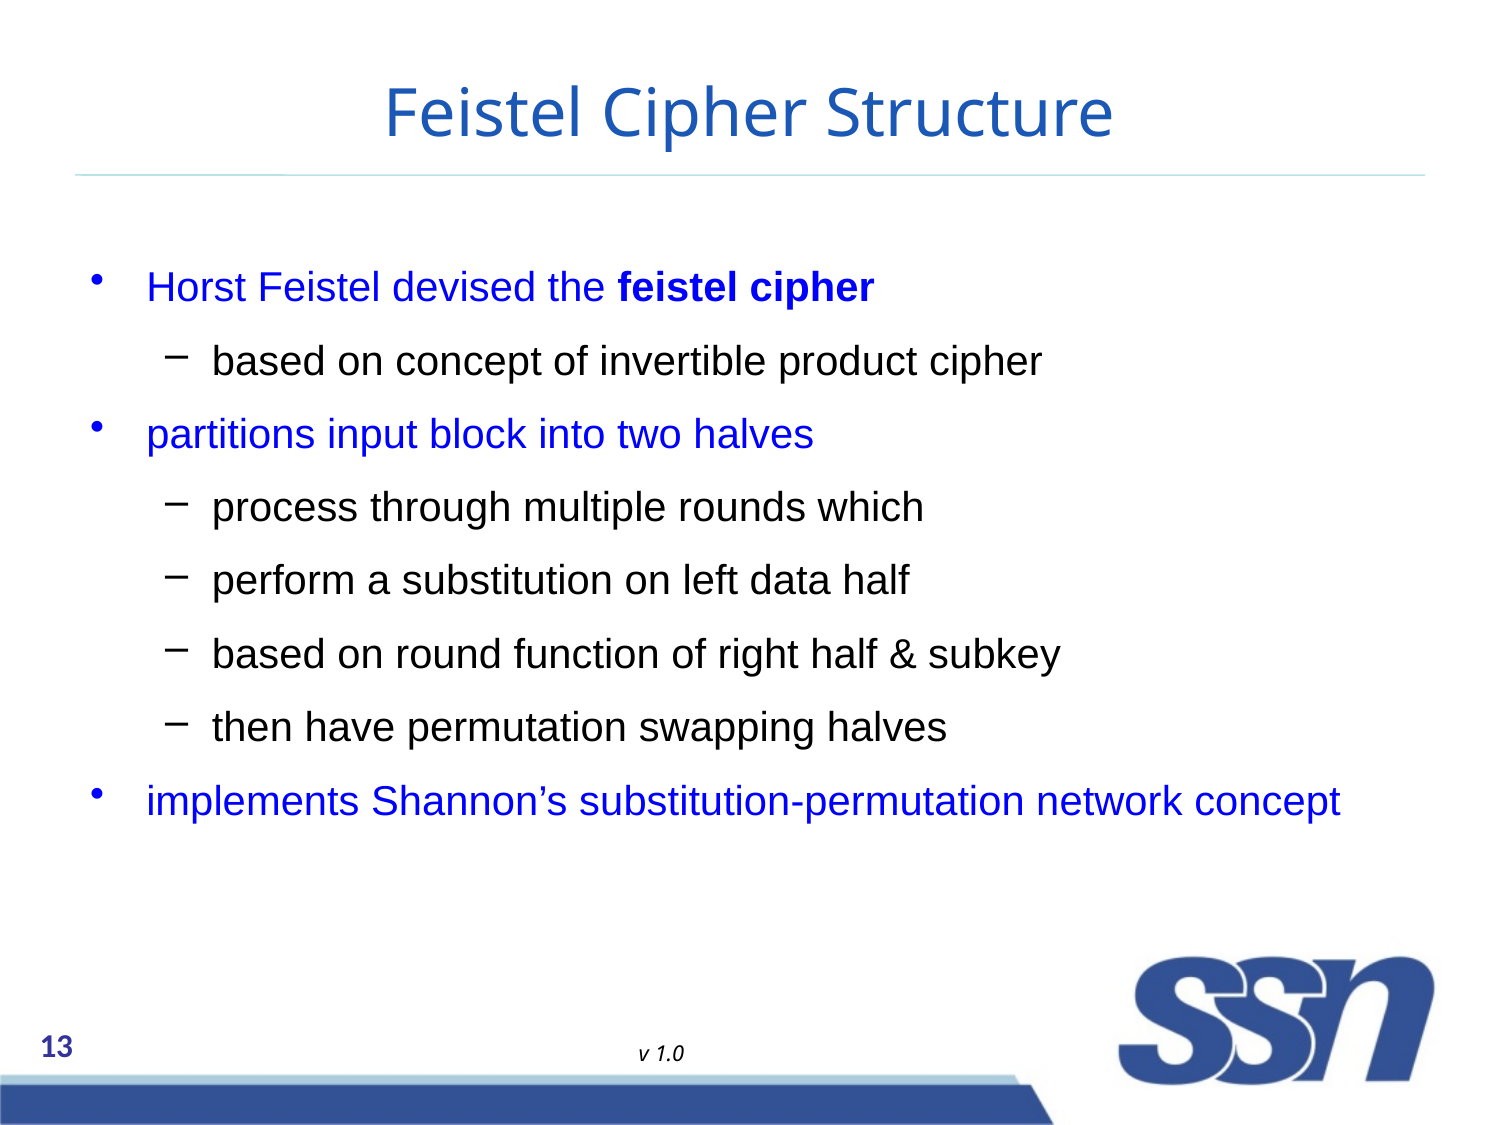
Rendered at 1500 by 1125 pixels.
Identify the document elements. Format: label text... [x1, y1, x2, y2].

title Feistel Cipher Structure [75, 45, 1425, 175]
list Horst Feistel devised the feistel cipher based on concept of invertible product cipher partitions input block into two halves process through multiple rounds which perform a substitution on left data half based on round function of right half & subkey then have permutation swapping halves implements Shannon’s substitution-permutation network concept [75, 237, 1425, 1005]
picture [0, 913, 1500, 1125]
